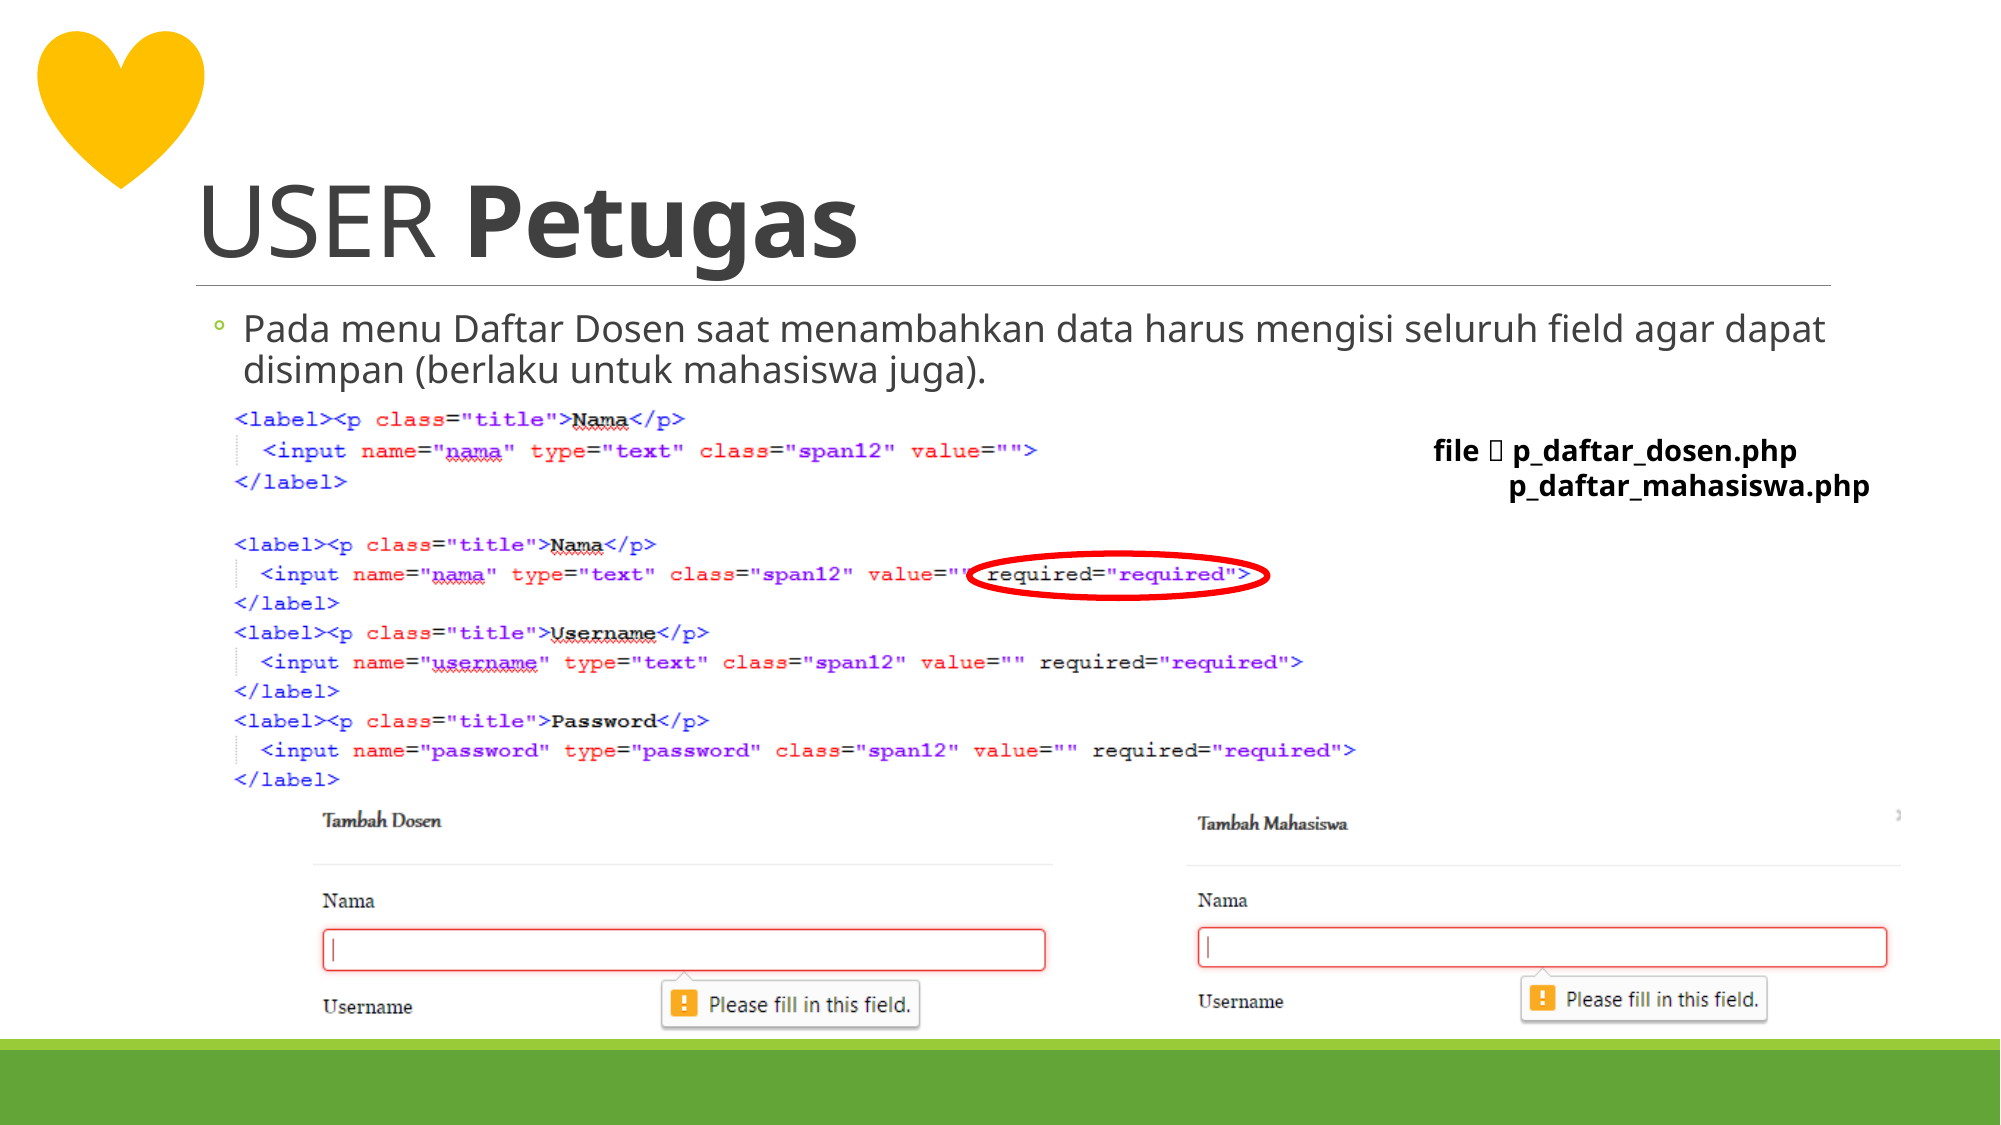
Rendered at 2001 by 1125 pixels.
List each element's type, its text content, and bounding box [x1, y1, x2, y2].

title USER Petugas [180, 47, 1830, 285]
picture [227, 400, 1051, 501]
picture [1185, 798, 1902, 1027]
list Pada menu Daftar Dosen saat menambahkan data harus mengisi seluruh field agar dapat disimpan (berlaku untuk mahasiswa juga). [180, 302, 1830, 963]
picture [312, 798, 1054, 1036]
text_box file  p_daftar_dosen.php p_daftar_mahasiswa.php [1418, 425, 1886, 510]
picture [227, 529, 1366, 796]
text_box [36, 29, 206, 191]
